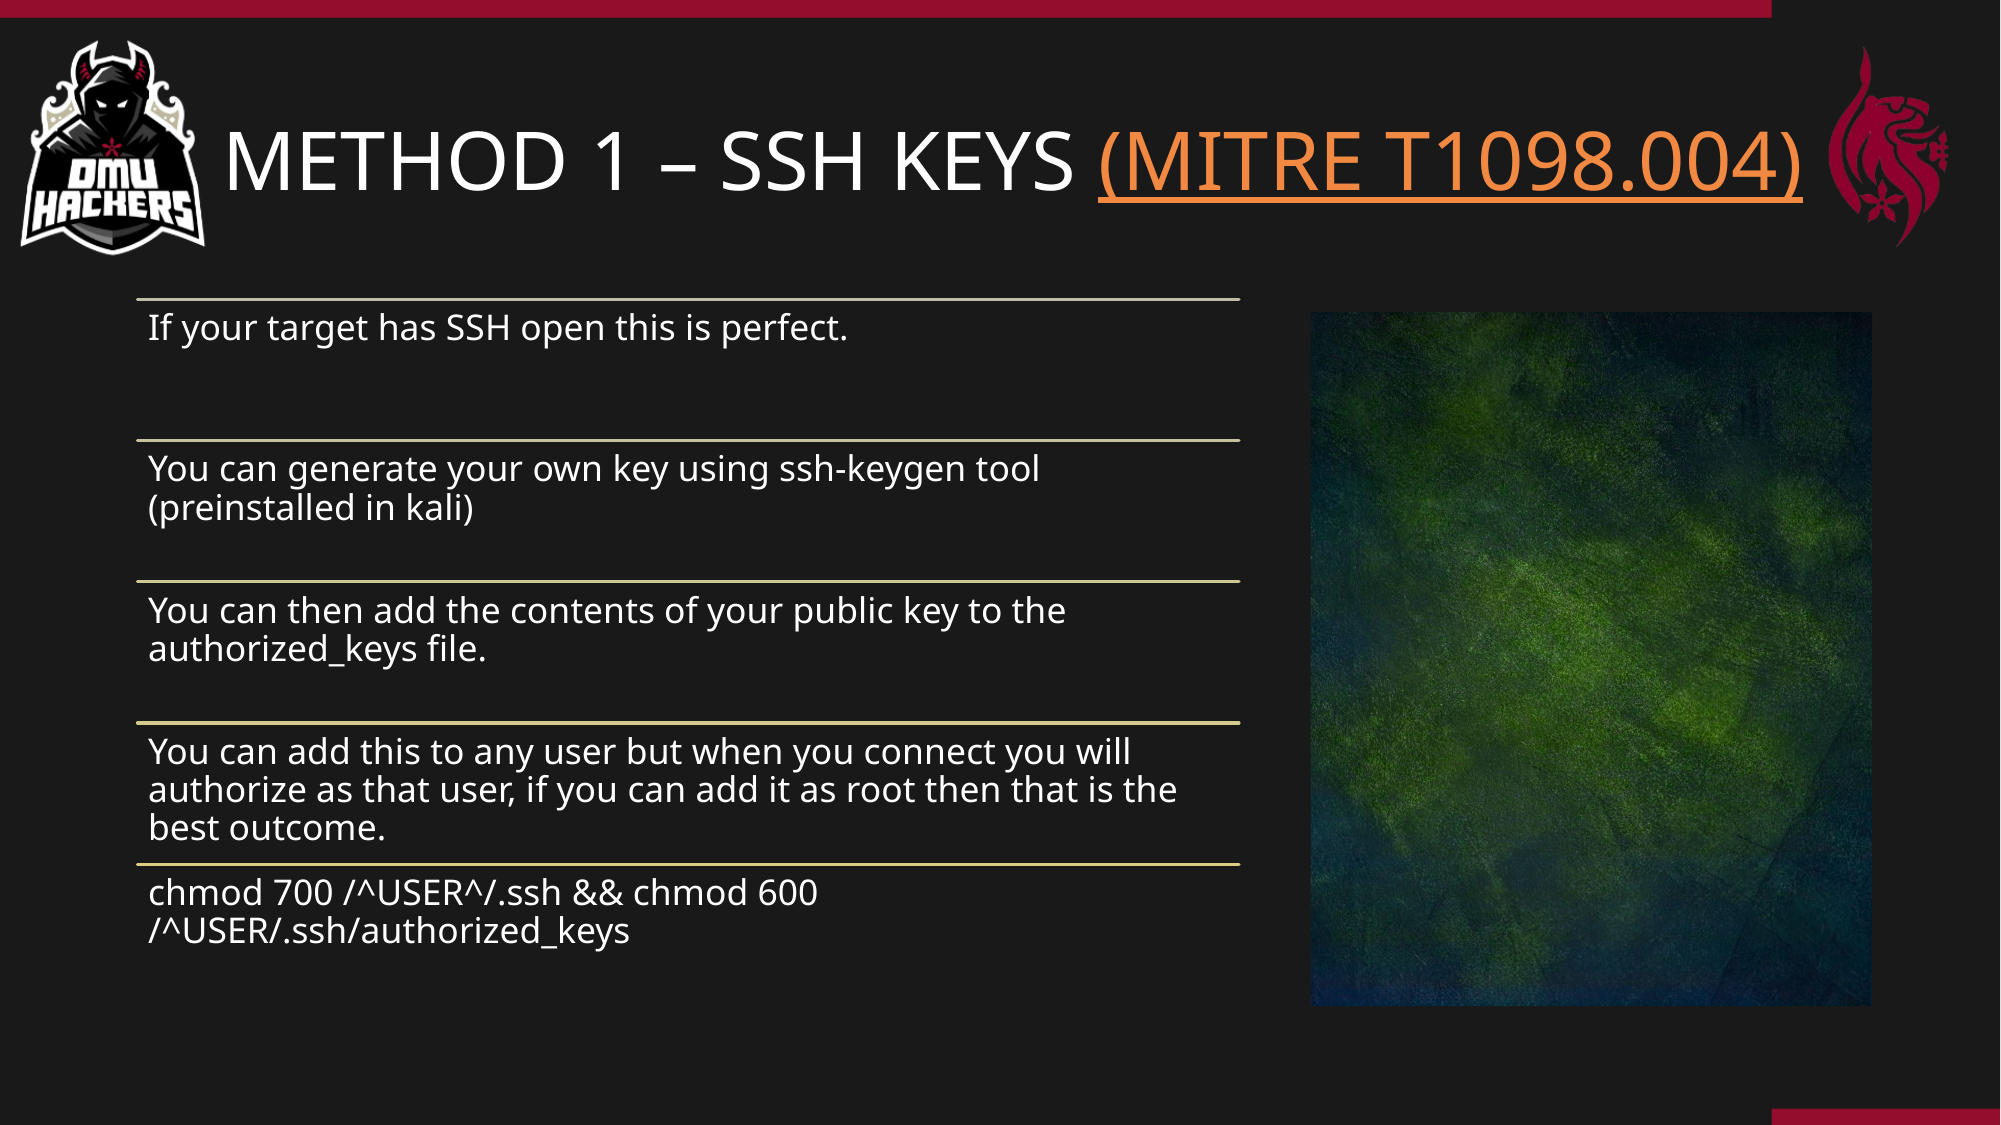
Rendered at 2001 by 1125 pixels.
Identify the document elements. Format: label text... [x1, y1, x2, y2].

picture [0, 0, 2001, 1125]
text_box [137, 299, 1240, 1006]
title METHOD 1 – SSH KEYS (MITRE T1098.004) [207, 57, 1932, 272]
